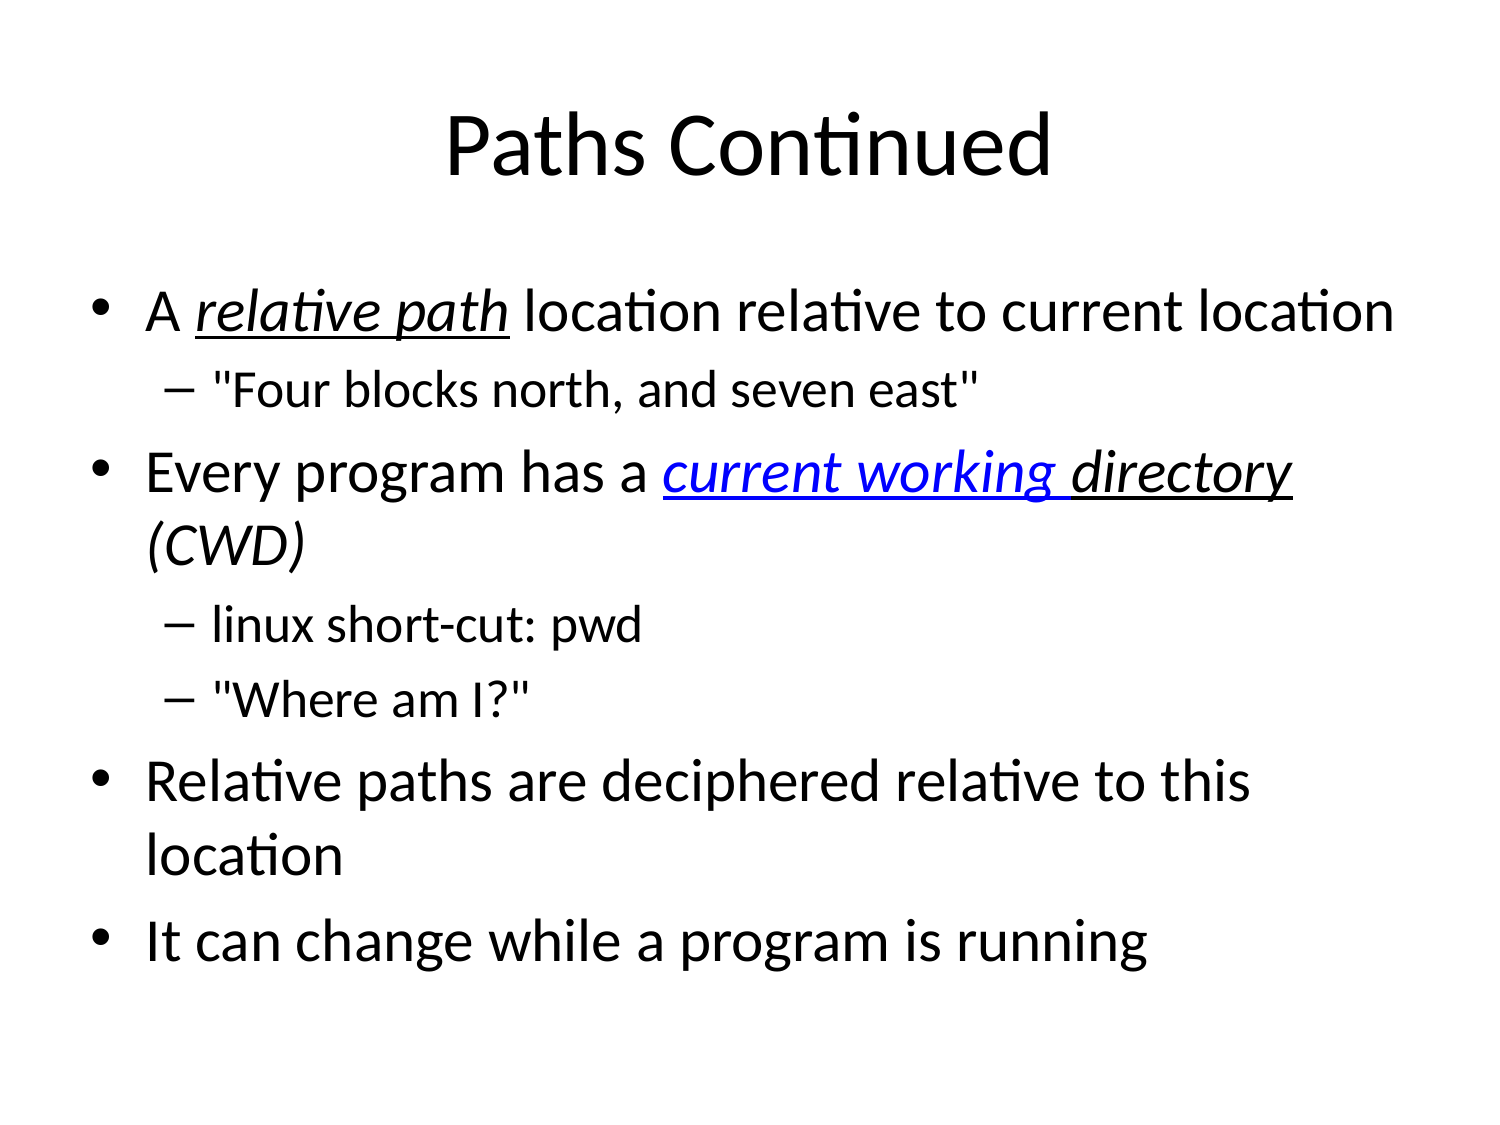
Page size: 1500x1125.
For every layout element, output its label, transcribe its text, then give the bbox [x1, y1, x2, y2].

list A relative path location relative to current location "Four blocks north, and seven east" Every program has a current working directory (CWD) linux short-cut: pwd "Where am I?" Relative paths are deciphered relative to this location It can change while a program is running [75, 262, 1425, 1005]
title Paths Continued [75, 45, 1425, 233]
